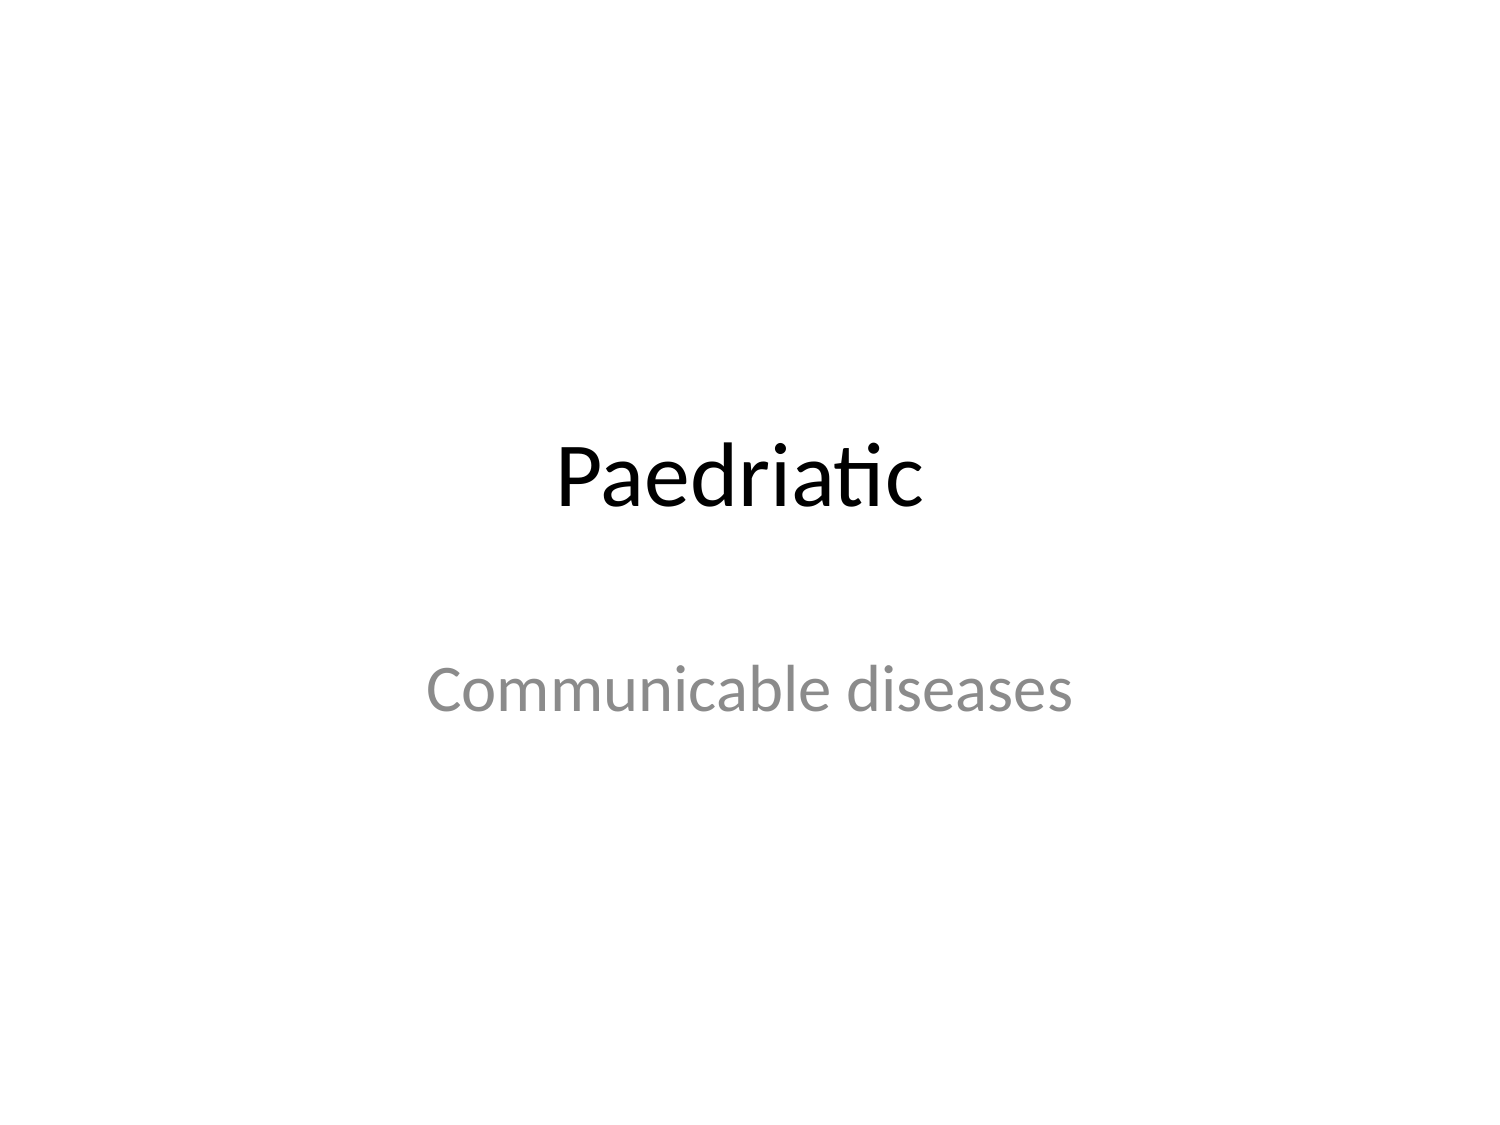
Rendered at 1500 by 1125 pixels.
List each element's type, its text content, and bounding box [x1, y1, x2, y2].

subtitle Communicable diseases [225, 637, 1275, 925]
title Paedriatic [112, 349, 1388, 591]
